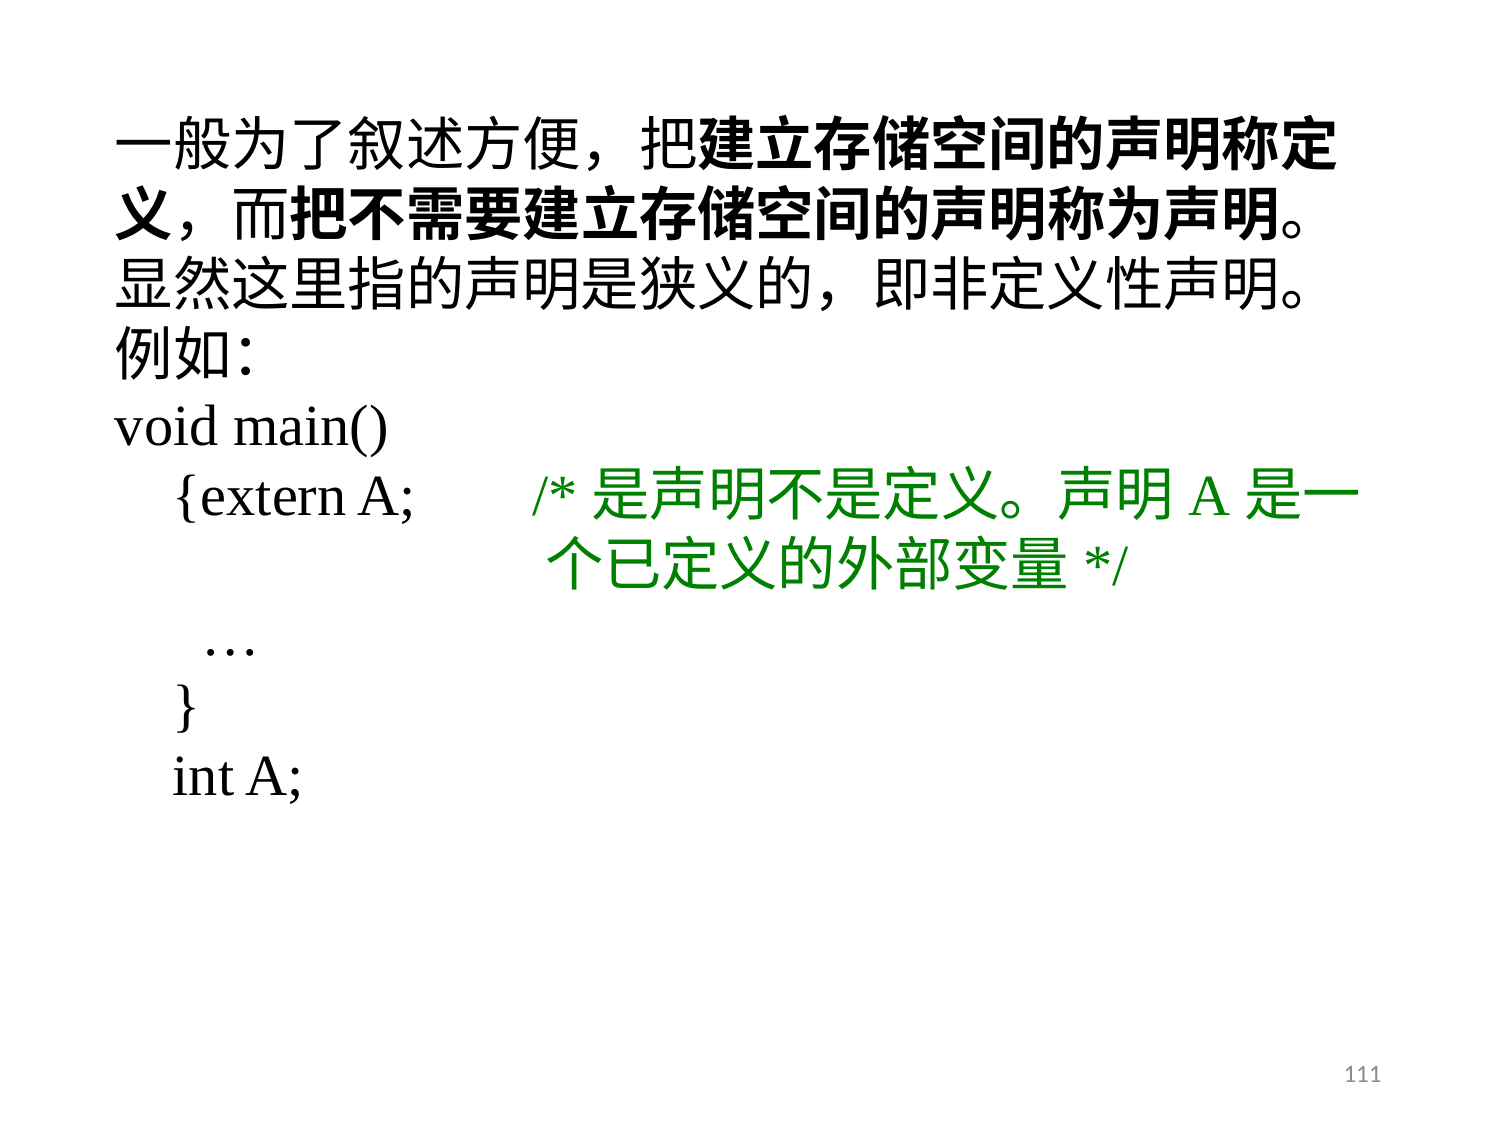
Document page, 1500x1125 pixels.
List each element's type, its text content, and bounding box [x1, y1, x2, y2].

slide_number 111 [1059, 1042, 1397, 1103]
text_box 一般为了叙述方便，把建立存储空间的声明称定义，而把不需要建立存储空间的声明称为声明。显然这里指的声明是狭义的，即非定义性声明。例如： void main() {extern A; /*是声明不是定义。声明A是一 个已定义的外部变量*/ … } int A; [100, 99, 1388, 815]
